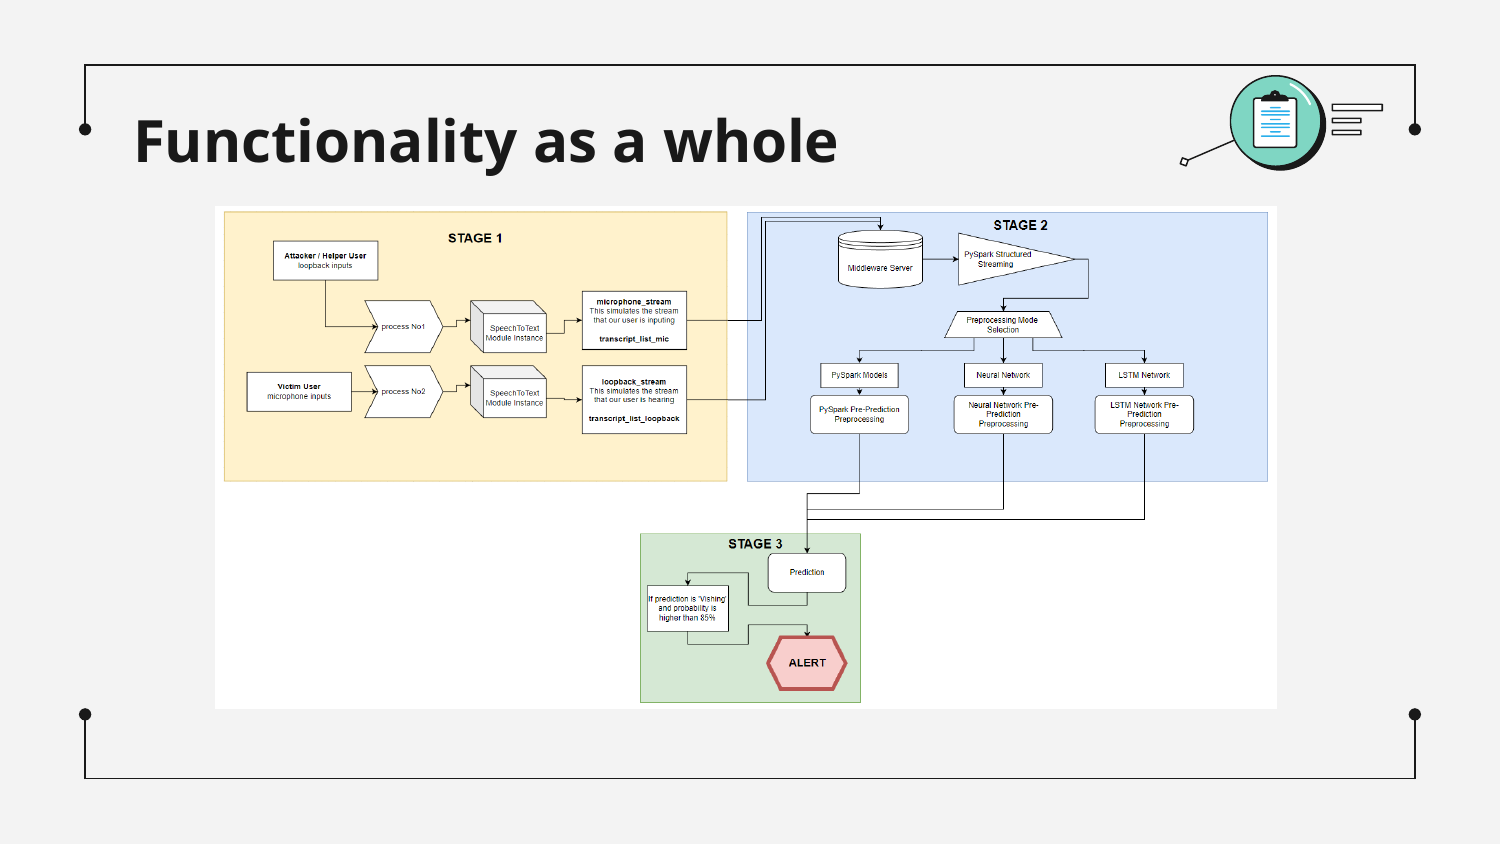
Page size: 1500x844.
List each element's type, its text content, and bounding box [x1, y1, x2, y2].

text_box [1179, 74, 1384, 172]
picture [214, 206, 1277, 709]
title Functionality as a whole [118, 88, 1383, 183]
